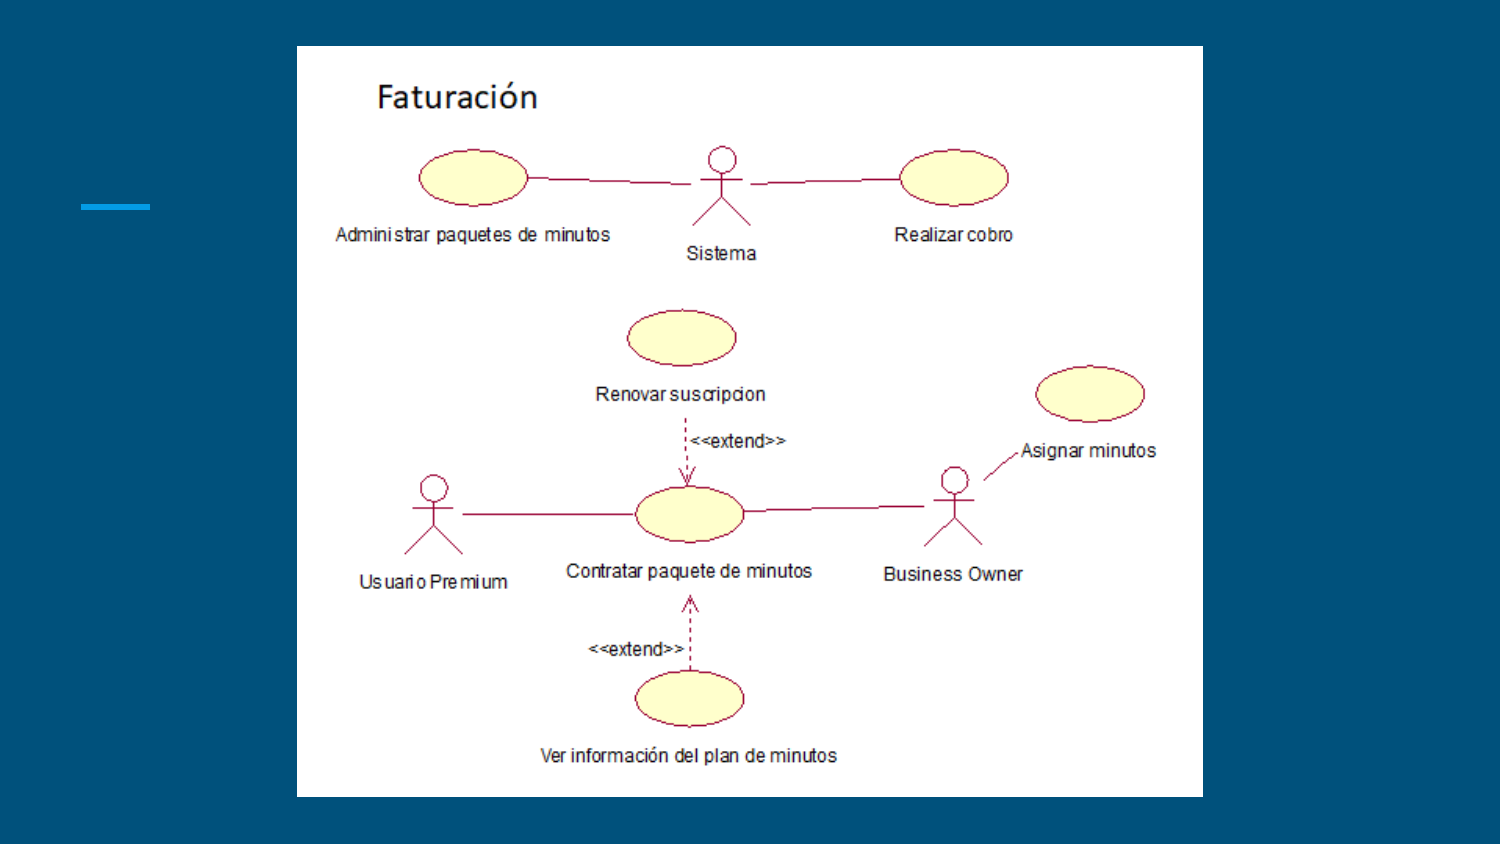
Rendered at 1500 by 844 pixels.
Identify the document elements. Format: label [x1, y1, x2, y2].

picture [298, 47, 1202, 796]
